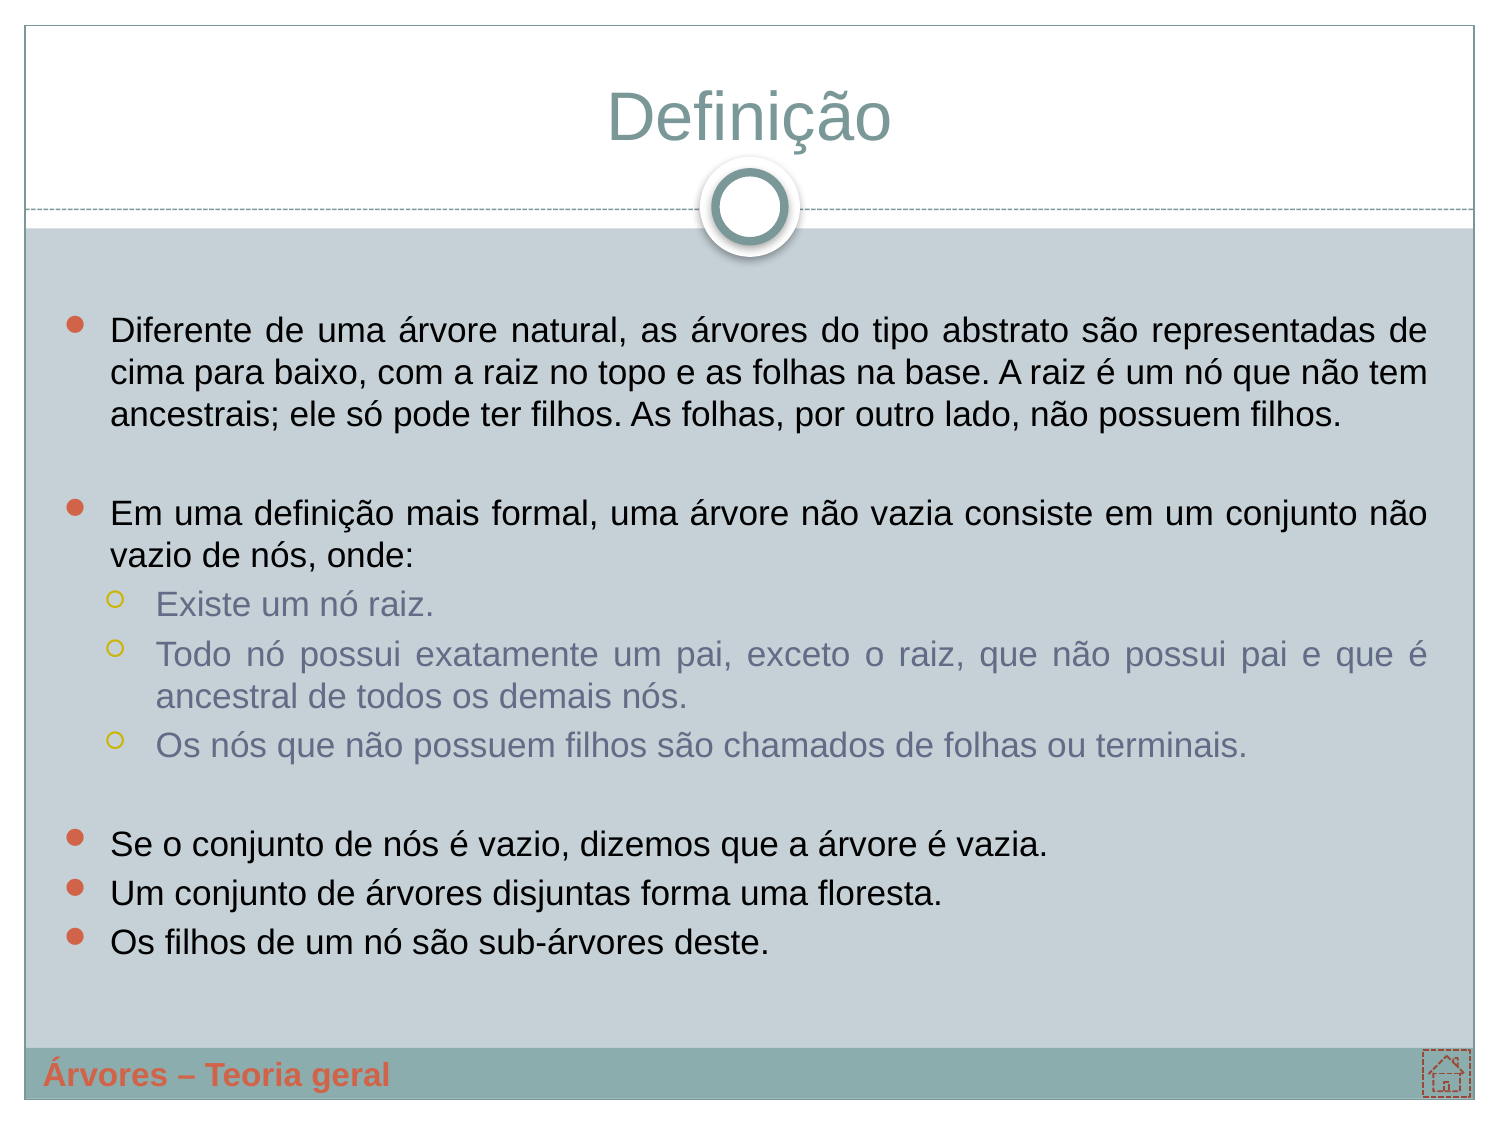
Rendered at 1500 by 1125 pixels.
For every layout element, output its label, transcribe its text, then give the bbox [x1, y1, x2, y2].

text_box [1422, 1049, 1471, 1098]
title Definição [49, 37, 1450, 162]
text_box Árvores – Teoria geral [27, 1046, 407, 1101]
list Diferente de uma árvore natural, as árvores do tipo abstrato são representadas de cima para baixo, com a raiz no topo e as folhas na base. A raiz é um nó que não tem ancestrais; ele só pode ter filhos. As folhas, por outro lado, não possuem filhos. Em uma definição mais formal, uma árvore não vazia consiste em um conjunto não vazio de nós, onde: Existe um nó raiz. Todo nó possui exatamente um pai, exceto o raiz, que não possui pai e que é ancestral de todos os demais nós. Os nós que não possuem filhos são chamados de folhas ou terminais. Se o conjunto de nós é vazio, dizemos que a árvore é vazia. Um conjunto de árvores disjuntas forma uma floresta. Os filhos de um nó são sub-árvores deste. [49, 250, 1445, 1001]
